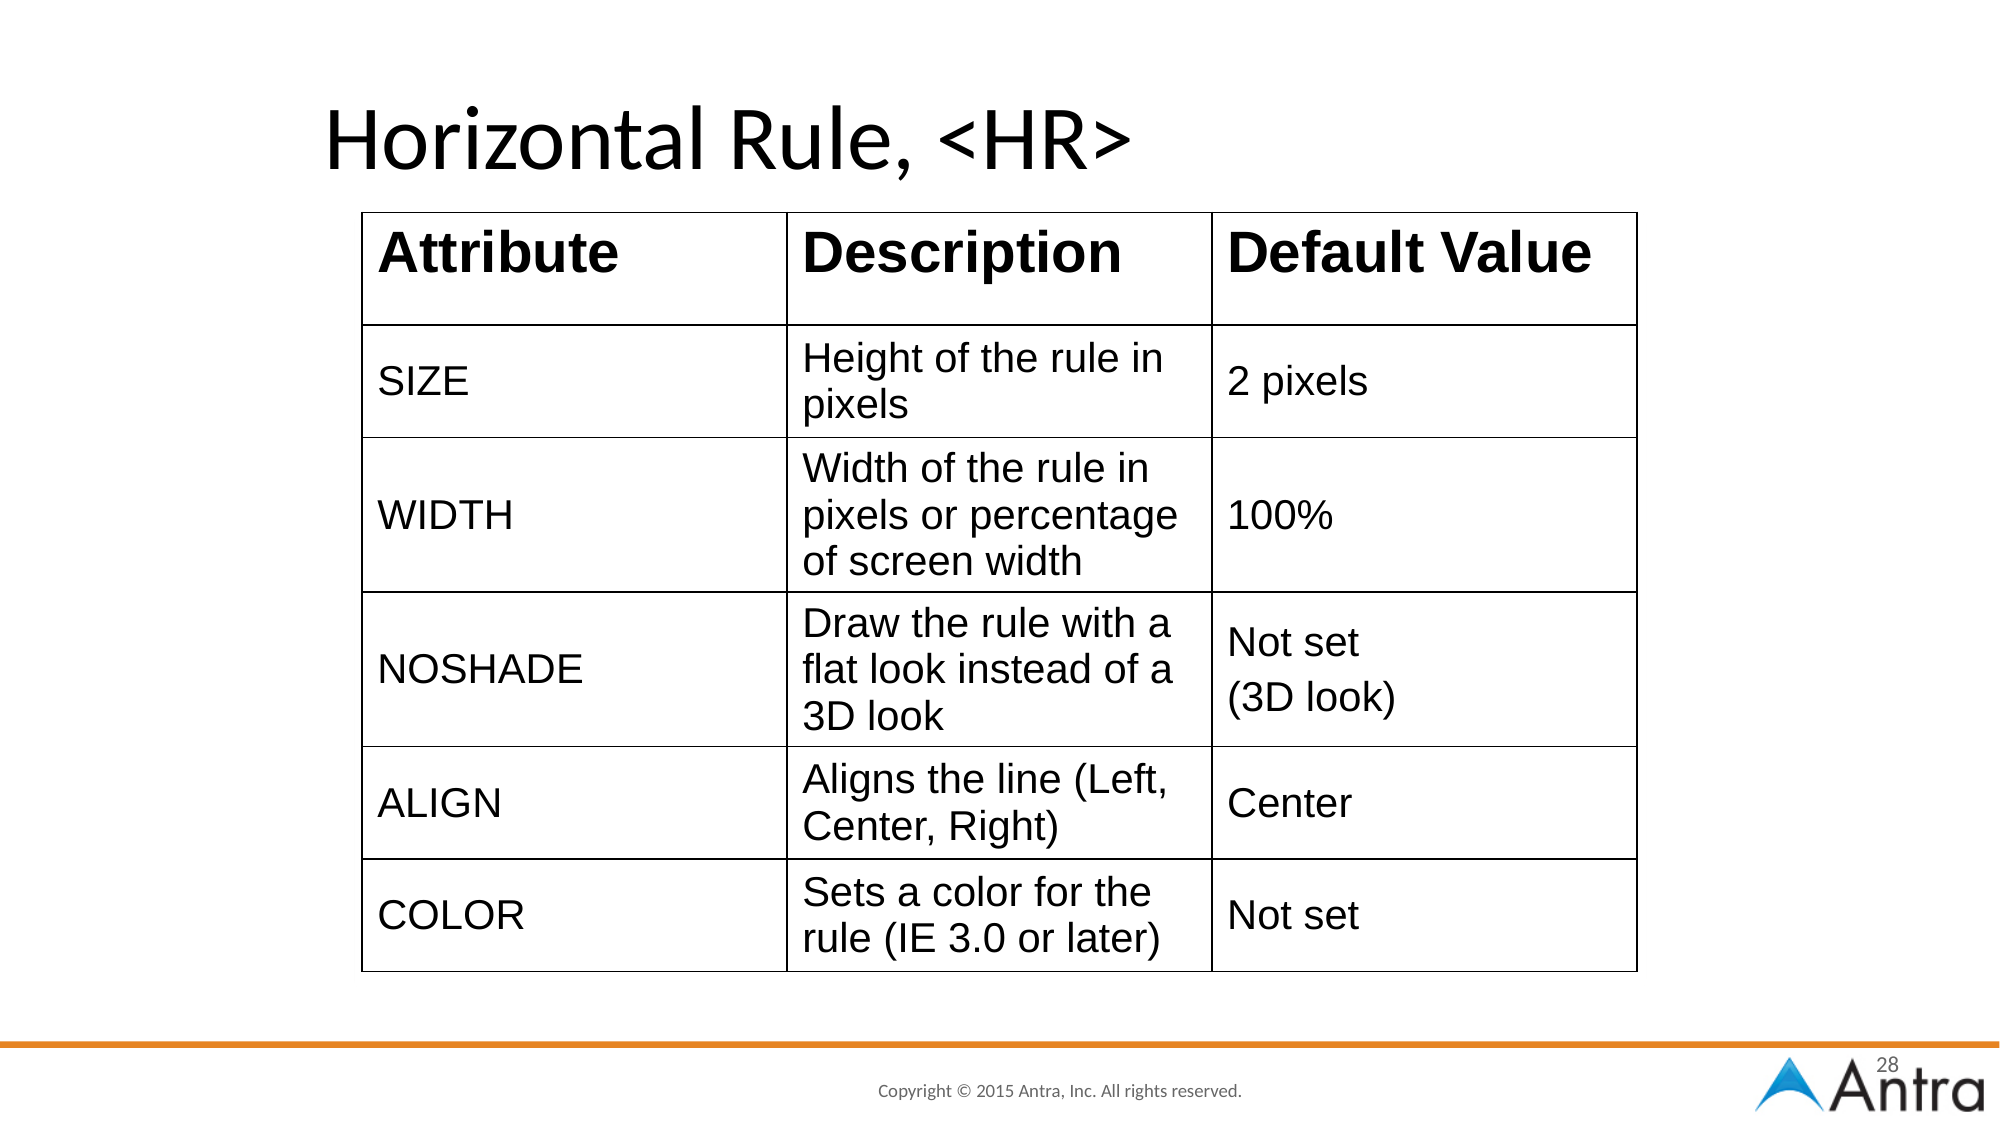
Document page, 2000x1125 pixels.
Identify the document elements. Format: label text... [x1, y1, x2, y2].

table_cell Center [1213, 747, 1636, 858]
title Horizontal Rule, <HR> [324, 50, 1675, 188]
table_cell COLOR [363, 860, 786, 971]
table_cell Aligns the line (Left, Center, Right) [788, 747, 1211, 858]
table_cell SIZE [363, 326, 786, 437]
table_cell Height of the rule in pixels [788, 326, 1211, 437]
table_header Description [788, 213, 1211, 324]
table_cell Not set [1213, 860, 1636, 971]
table_header Default Value [1213, 213, 1636, 324]
table_cell Sets a color for the rule (IE 3.0 or later) [788, 860, 1211, 971]
table_cell Width of the rule in pixels or percentage of screen width [788, 438, 1211, 591]
slide_number 28 [1432, 1024, 1900, 1103]
table_cell NOSHADE [363, 593, 786, 746]
table_cell 2 pixels [1213, 326, 1636, 437]
table_cell Draw the rule with a flat look instead of a 3D look [788, 593, 1211, 746]
picture [1744, 1048, 1994, 1122]
table_cell WIDTH [363, 438, 786, 591]
table_cell ALIGN [363, 747, 786, 858]
table_cell Not set (3D look) [1213, 593, 1636, 746]
table_cell 100% [1213, 438, 1636, 591]
table_header Attribute [363, 213, 786, 324]
